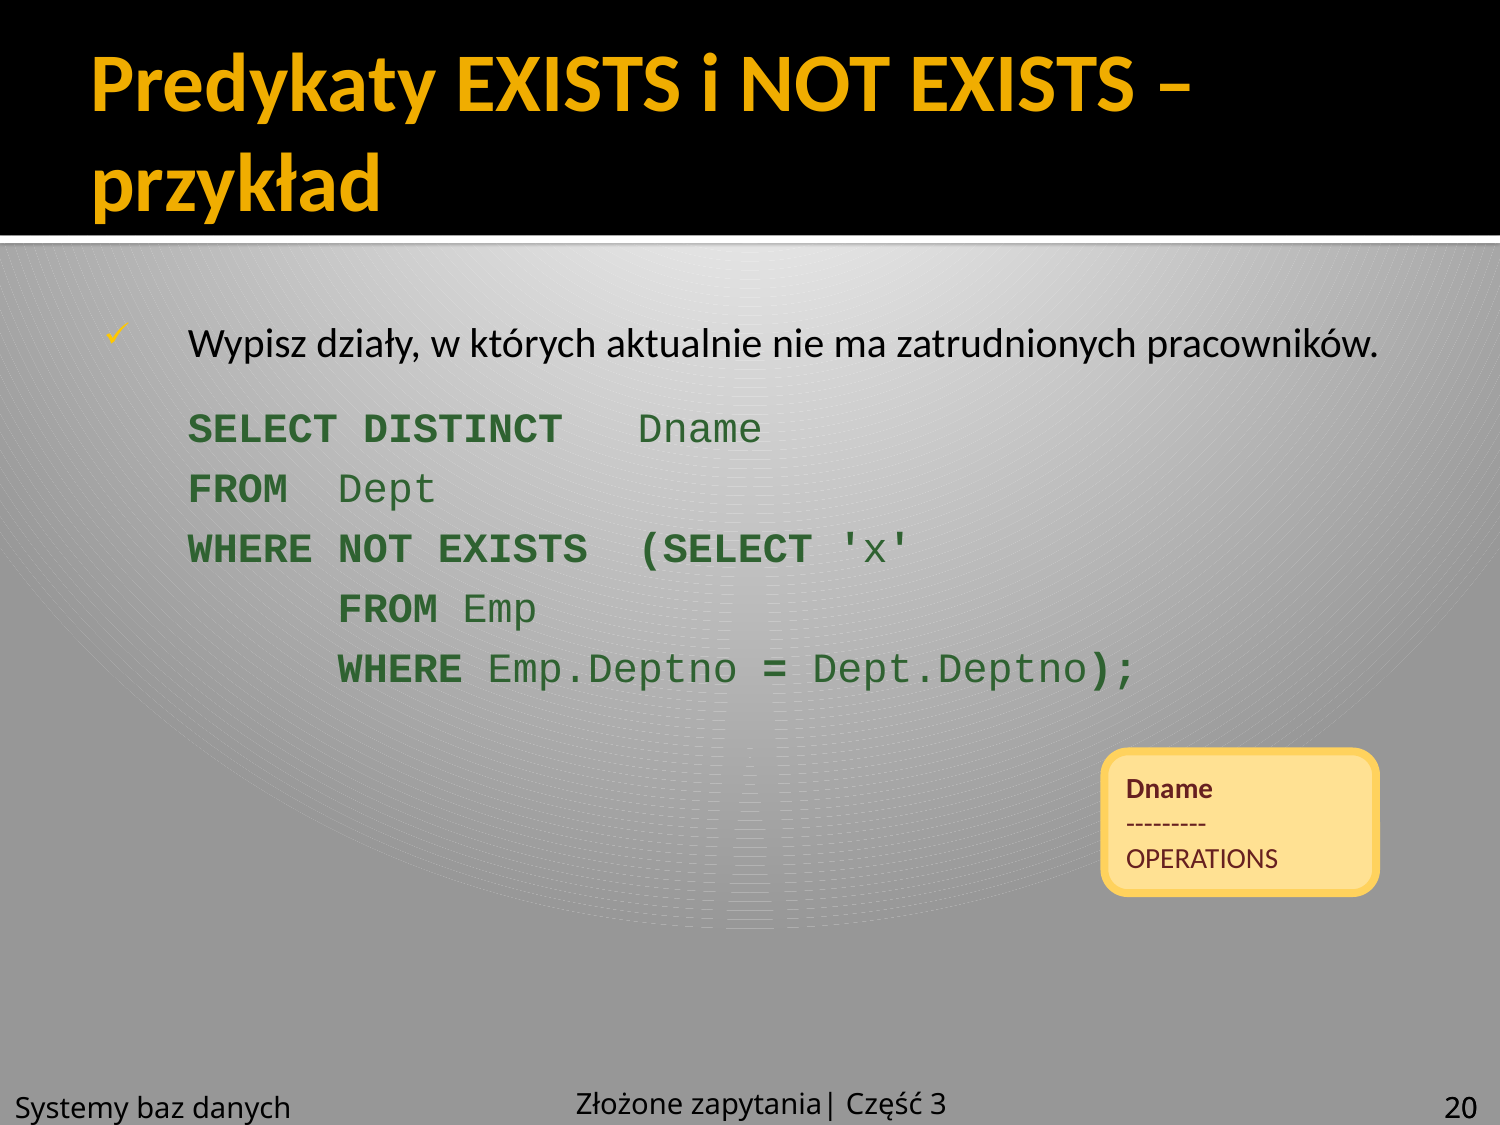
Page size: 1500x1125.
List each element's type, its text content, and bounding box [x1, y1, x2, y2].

text_box Złożone zapytania| Część 3 [561, 1078, 987, 1125]
list Wypisz działy, w których aktualnie nie ma zatrudnionych pracowników. SELECT DISTINCT Dname FROM Dept WHERE NOT EXISTS (SELECT 'x' FROM Emp WHERE Emp.Deptno = Dept.Deptno); [75, 291, 1425, 703]
text_box Dname --------- OPERATIONS [1100, 747, 1381, 898]
title Predykaty EXISTS i NOT EXISTS – przykład [75, 19, 1425, 237]
